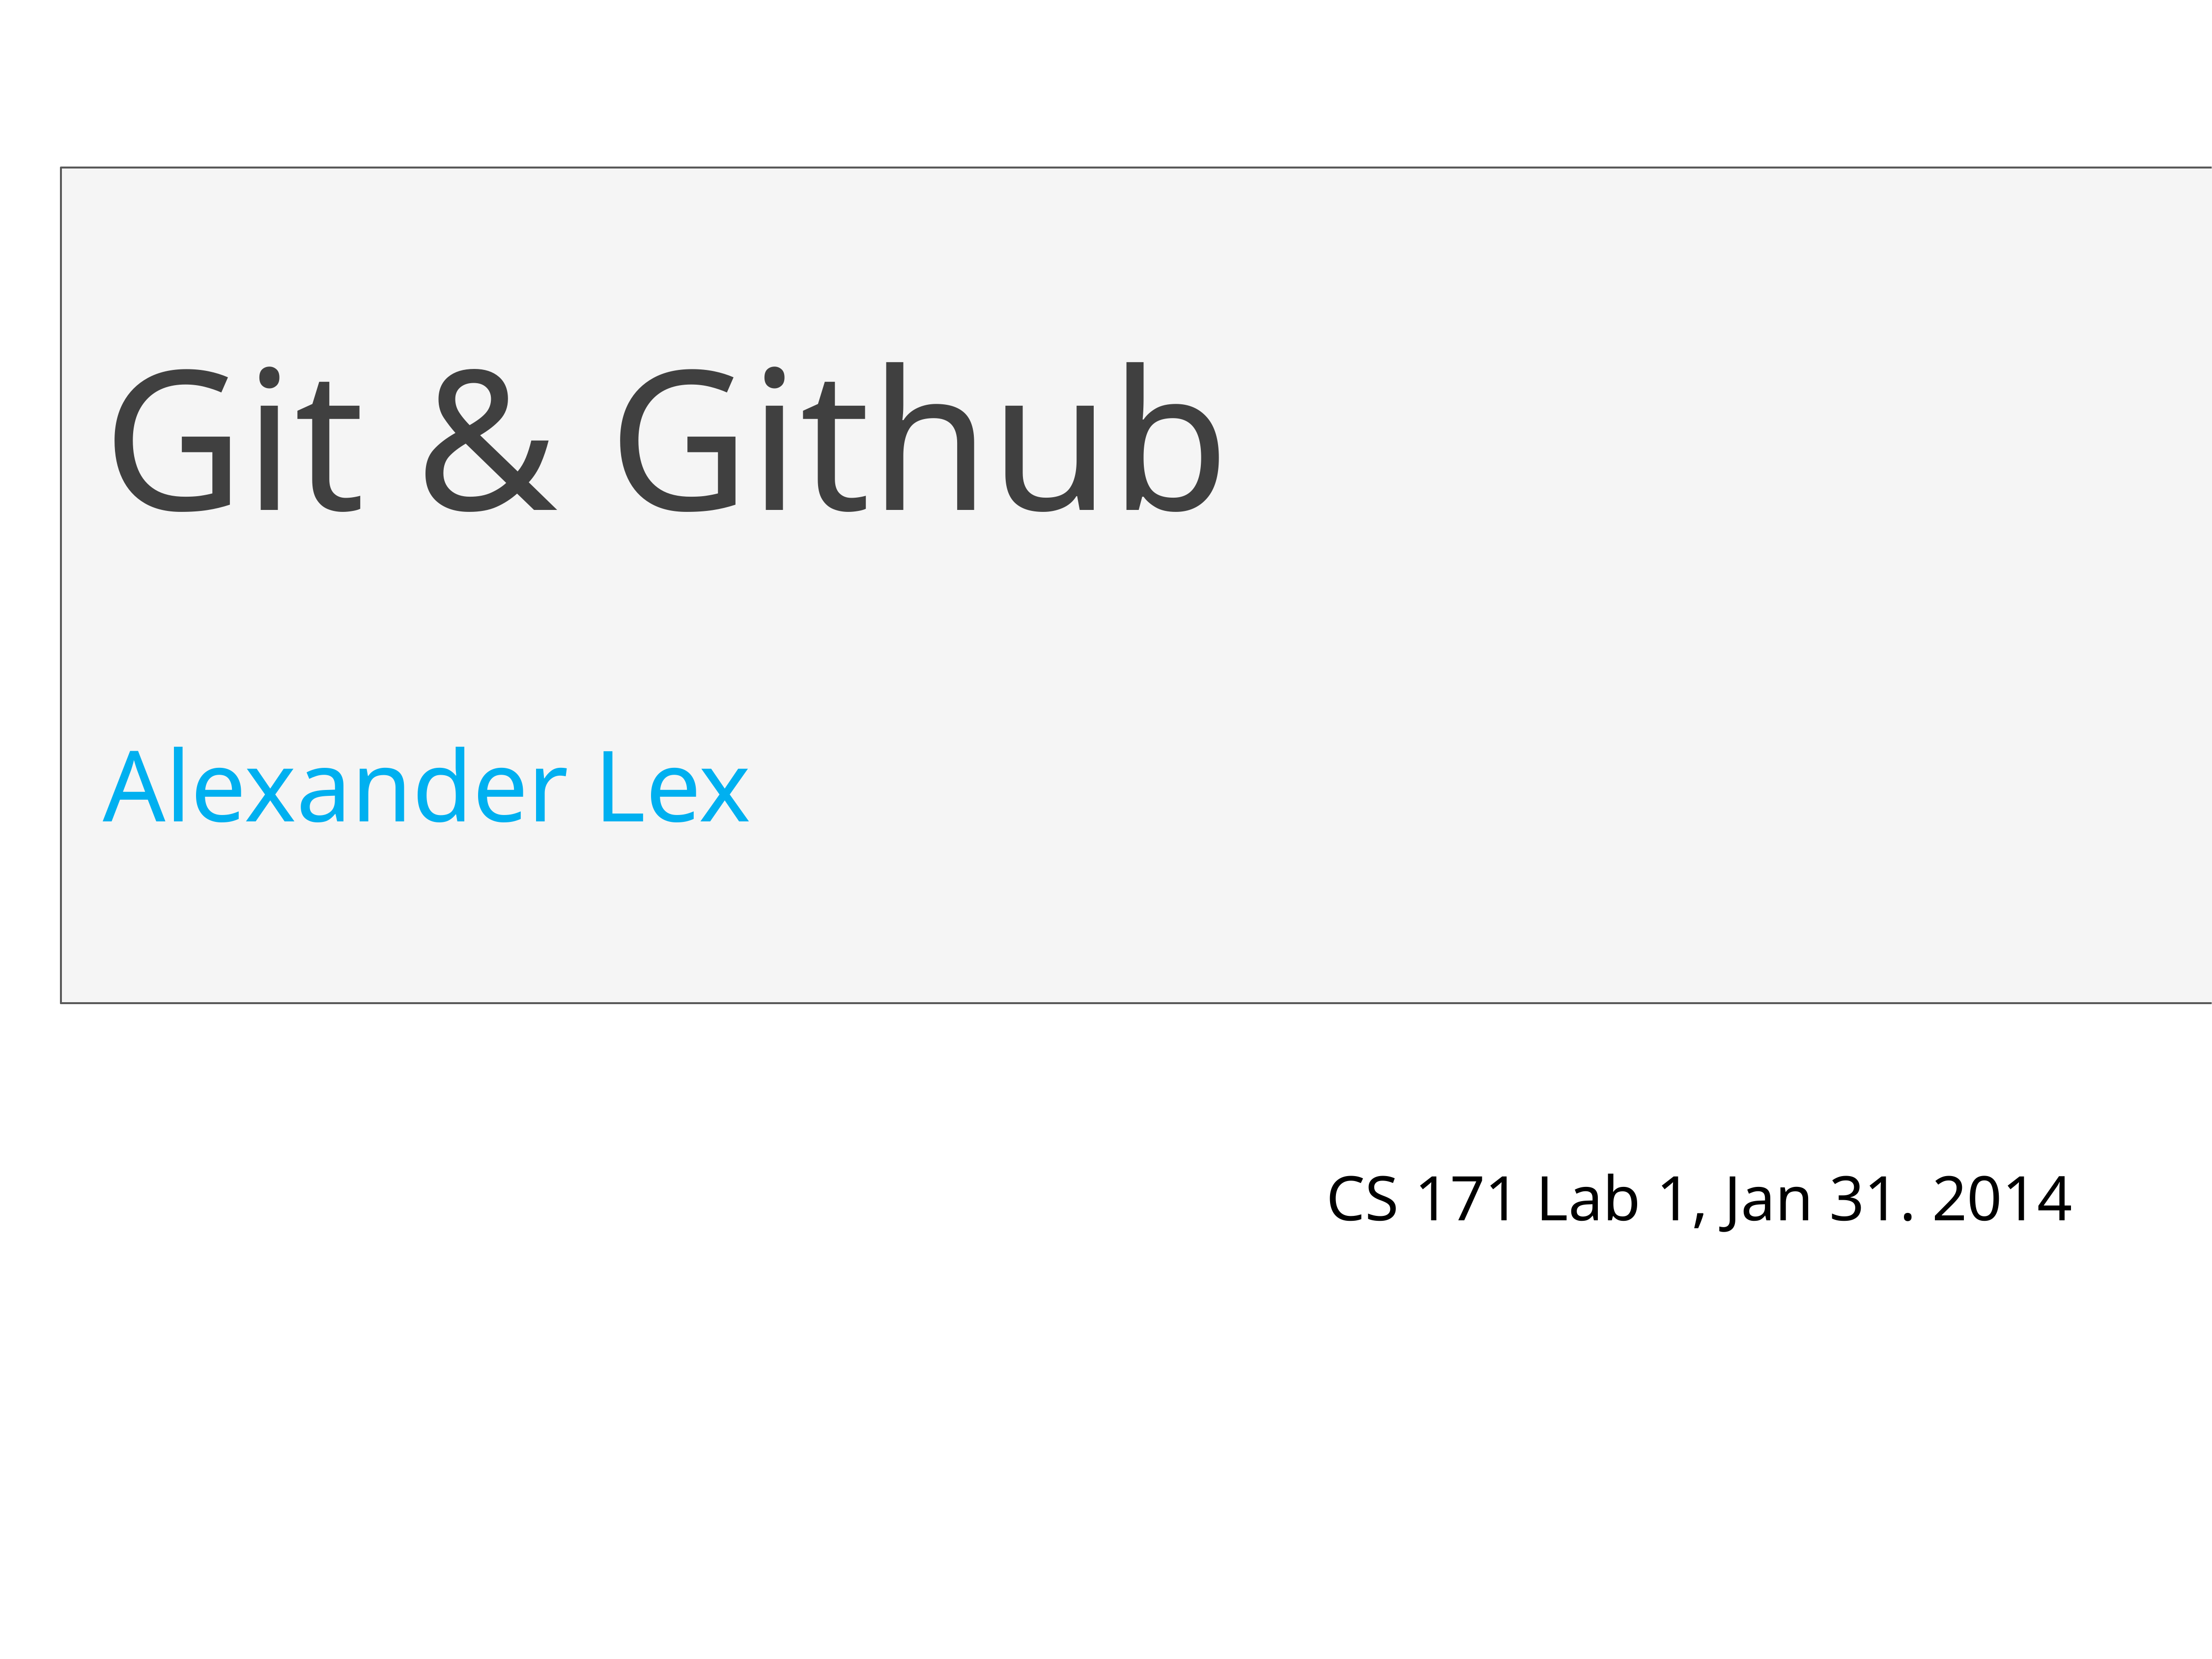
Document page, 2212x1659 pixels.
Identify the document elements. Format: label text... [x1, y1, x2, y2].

text_box Alexander Lex [95, 719, 2041, 876]
title Git & Github [95, 254, 1976, 610]
text_box CS 171 Lab 1, Jan 31. 2014 [1130, 1155, 2212, 1237]
